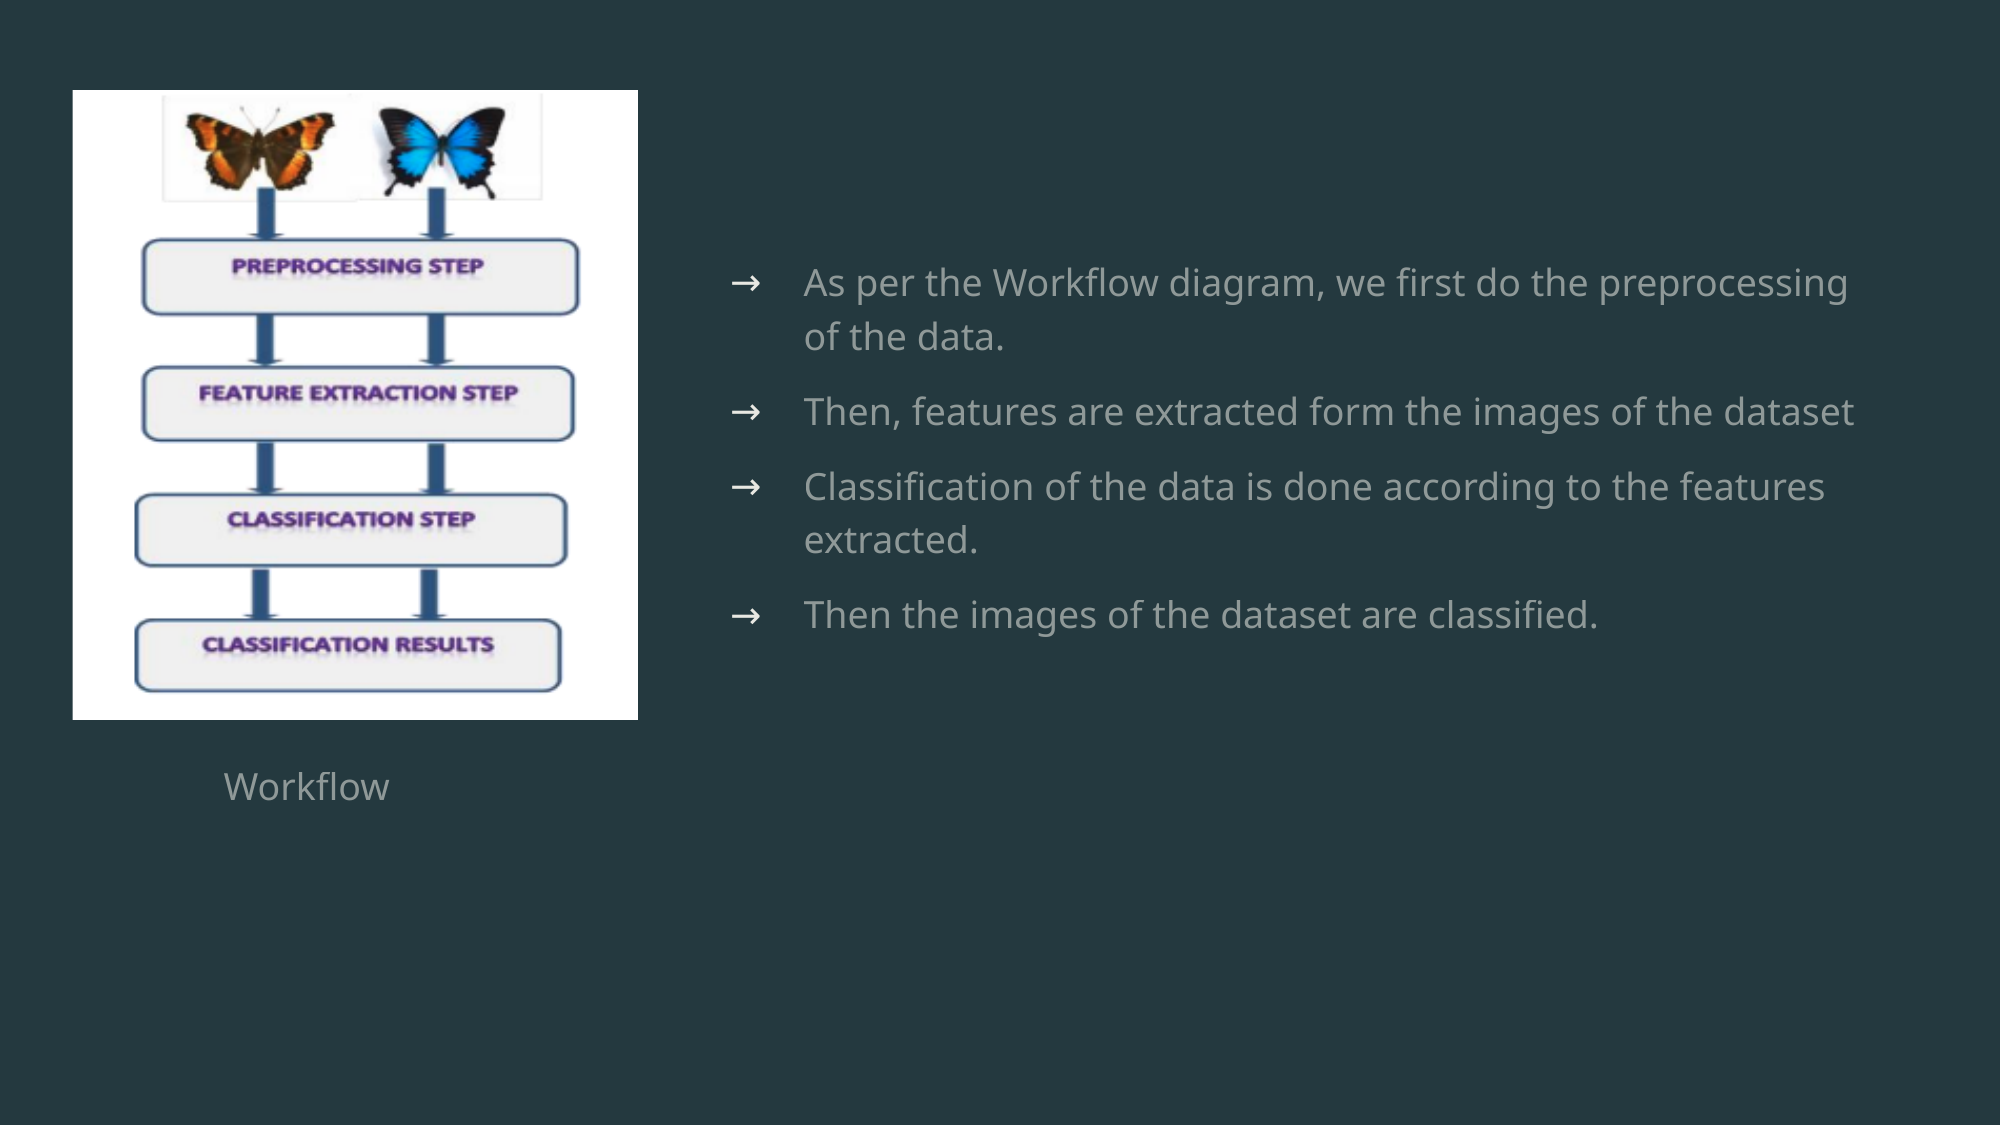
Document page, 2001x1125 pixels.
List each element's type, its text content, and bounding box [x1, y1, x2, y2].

list Workflow [73, 721, 639, 977]
list As per the Workflow diagram, we first do the preprocessing of the data. Then, features are extracted form the images of the dataset Classification of the data is done according to the features extracted. Then the images of the dataset are classified. [729, 249, 1900, 759]
picture [72, 89, 639, 721]
